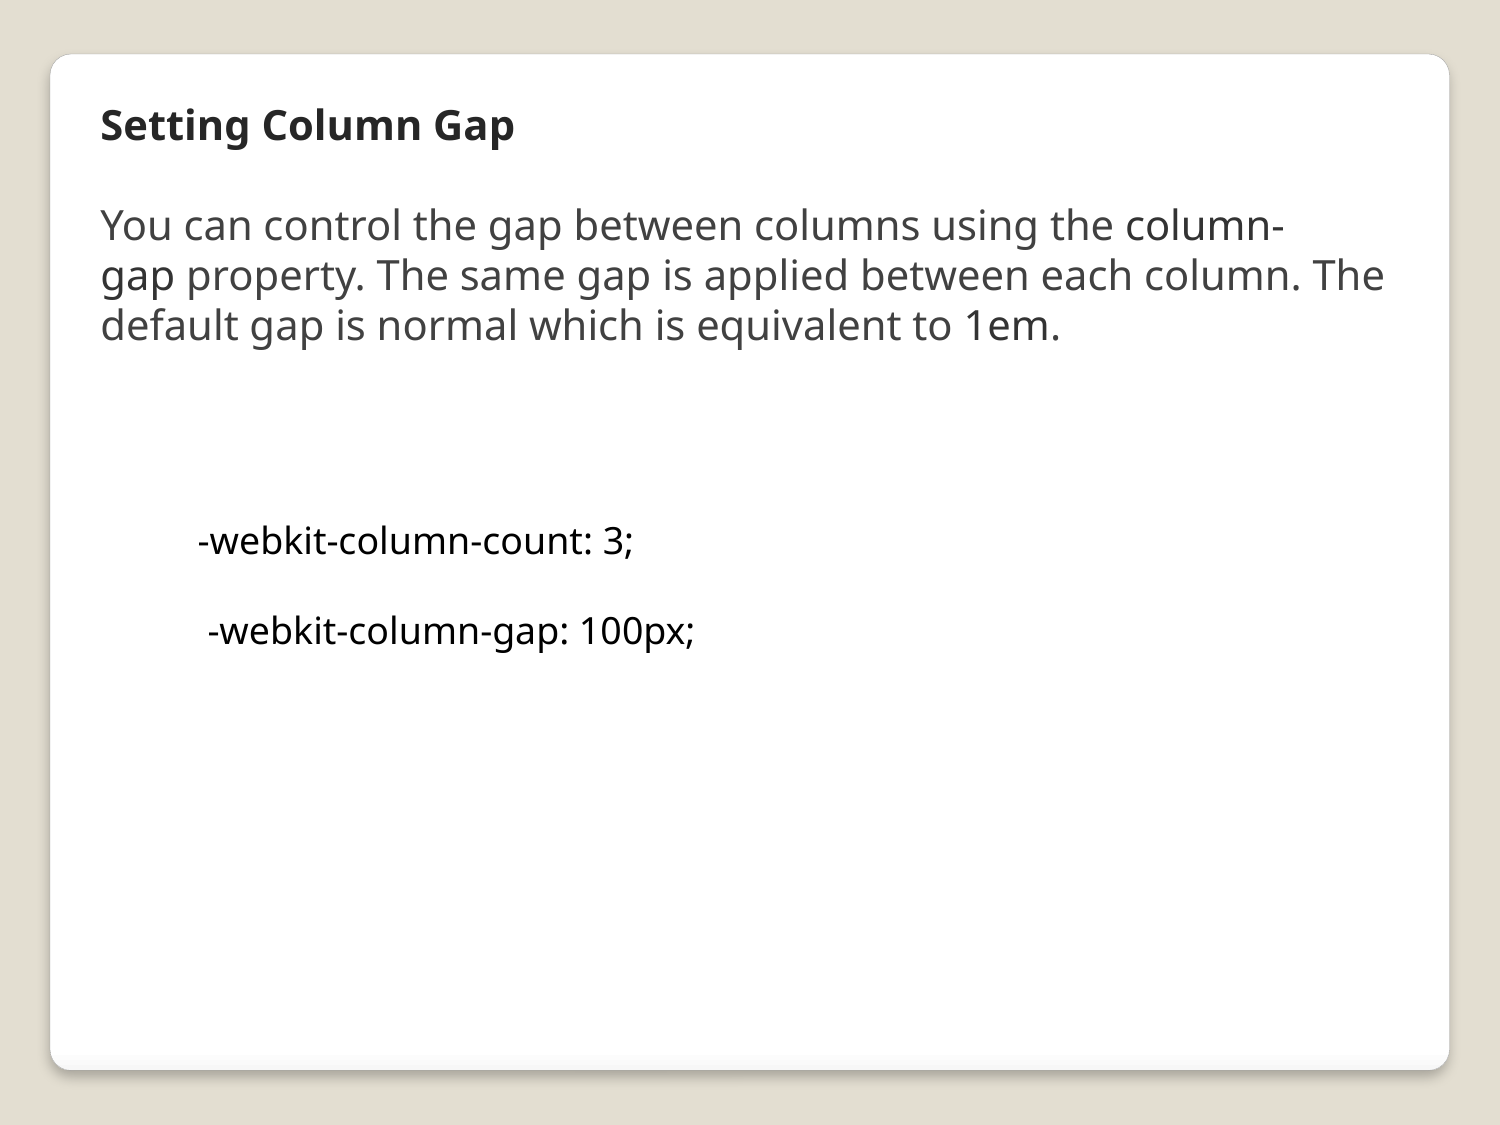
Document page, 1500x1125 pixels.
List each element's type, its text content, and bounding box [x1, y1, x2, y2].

text_box Setting Column Gap You can control the gap between columns using the column-gap property. The same gap is applied between each column. The default gap is normal which is equivalent to 1em. [97, 66, 1439, 367]
text_box -webkit-column-count: 3; -webkit-column-gap: 100px; [183, 509, 1125, 660]
